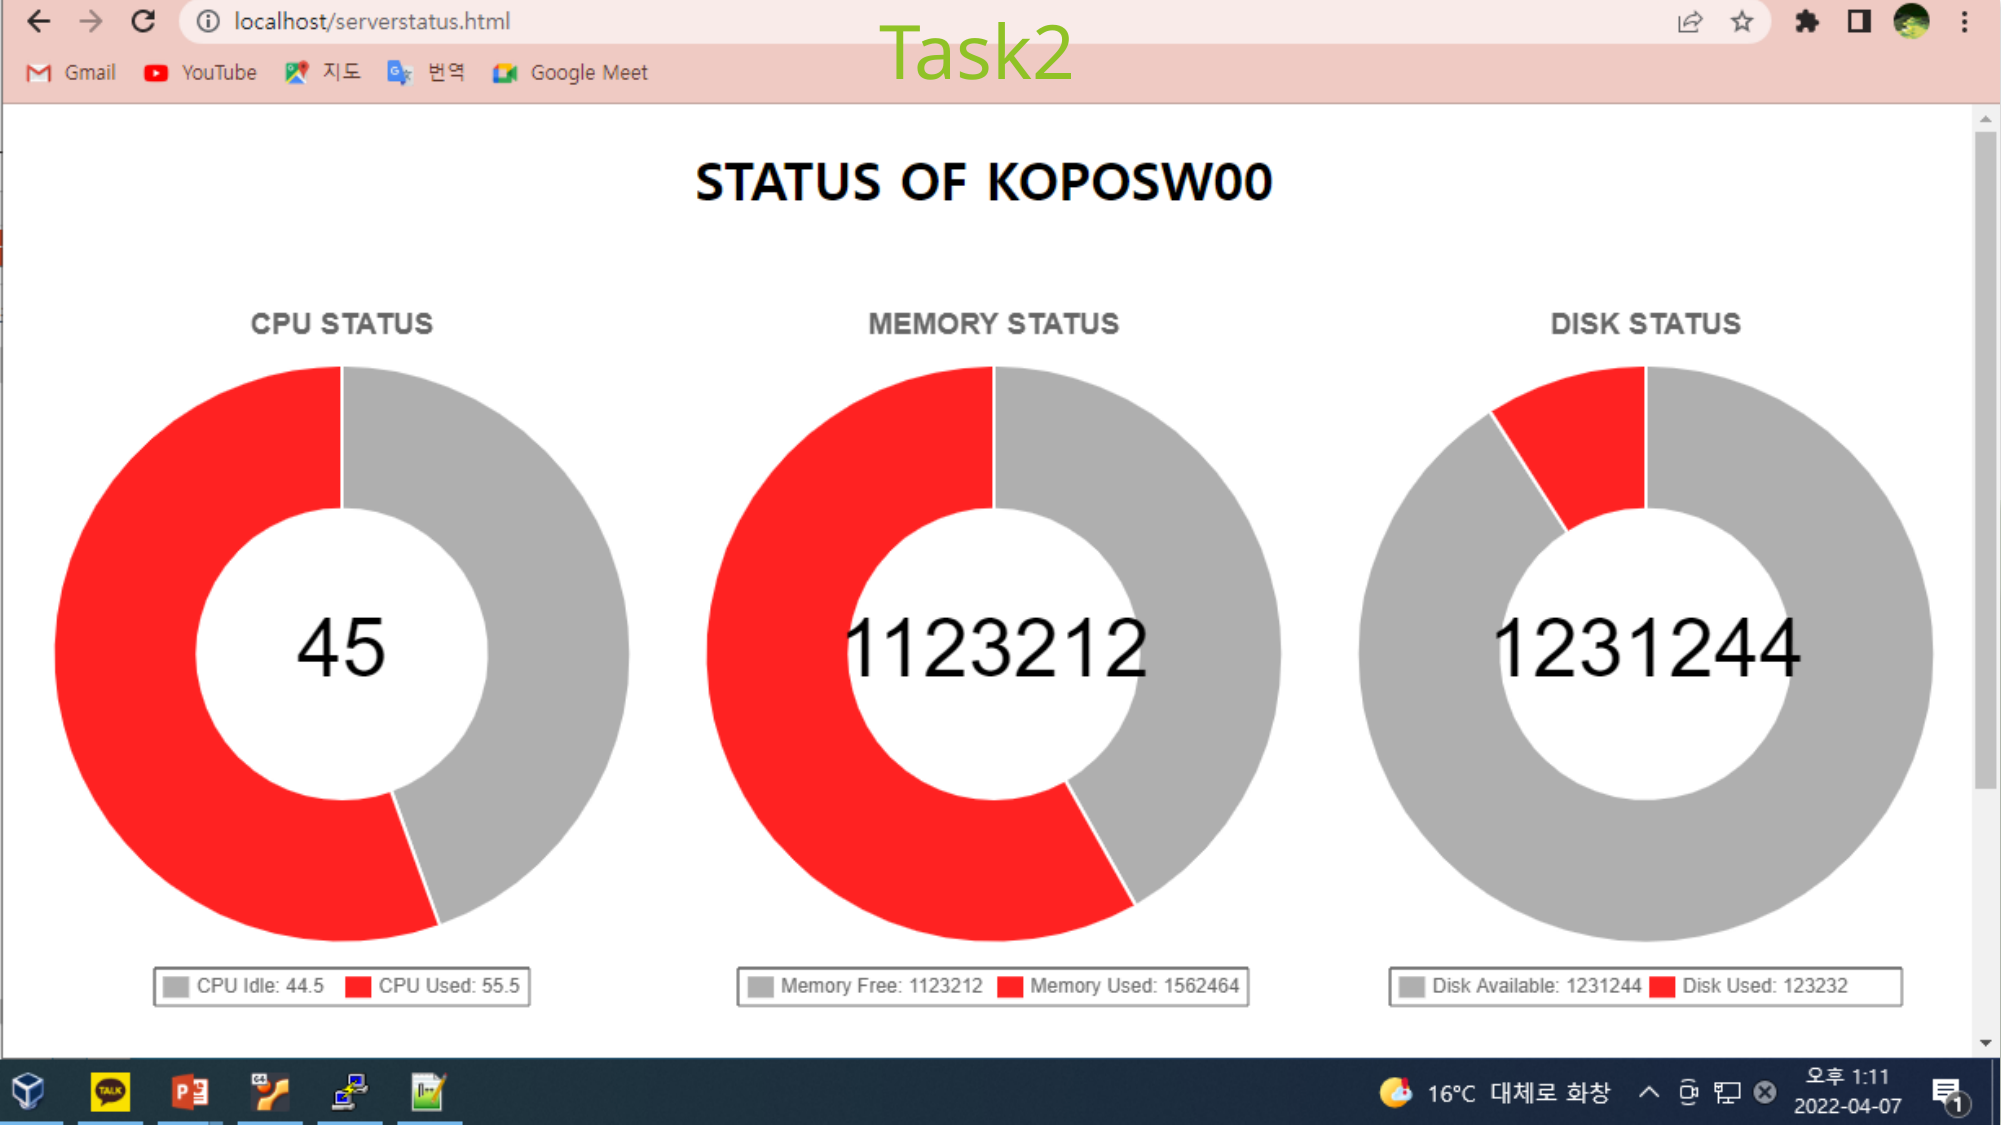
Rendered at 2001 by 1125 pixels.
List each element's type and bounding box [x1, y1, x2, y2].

list [0, 0, 2000, 1125]
